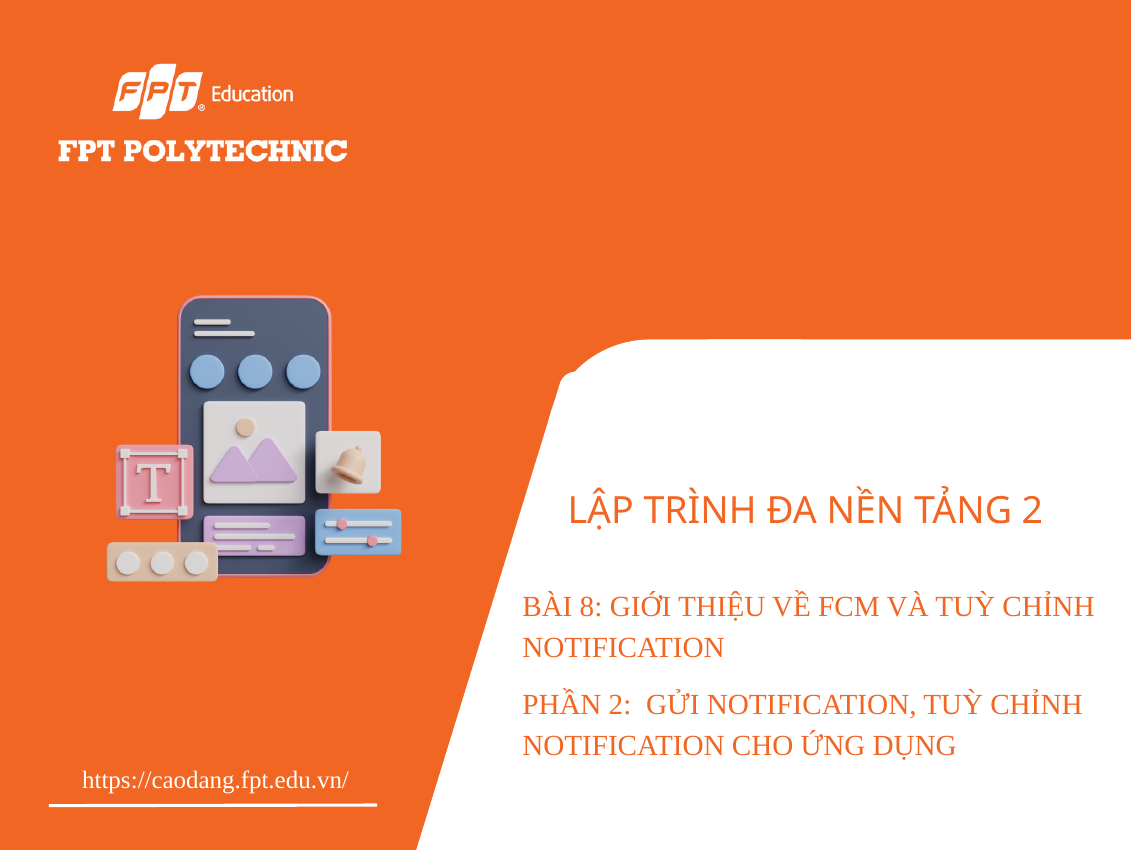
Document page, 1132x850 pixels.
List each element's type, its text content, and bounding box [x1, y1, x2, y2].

text_box [106, 295, 402, 582]
text_box [48, 49, 357, 184]
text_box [376, 339, 1132, 850]
text_box https://caodang.fpt.edu.vn/ [72, 758, 360, 794]
